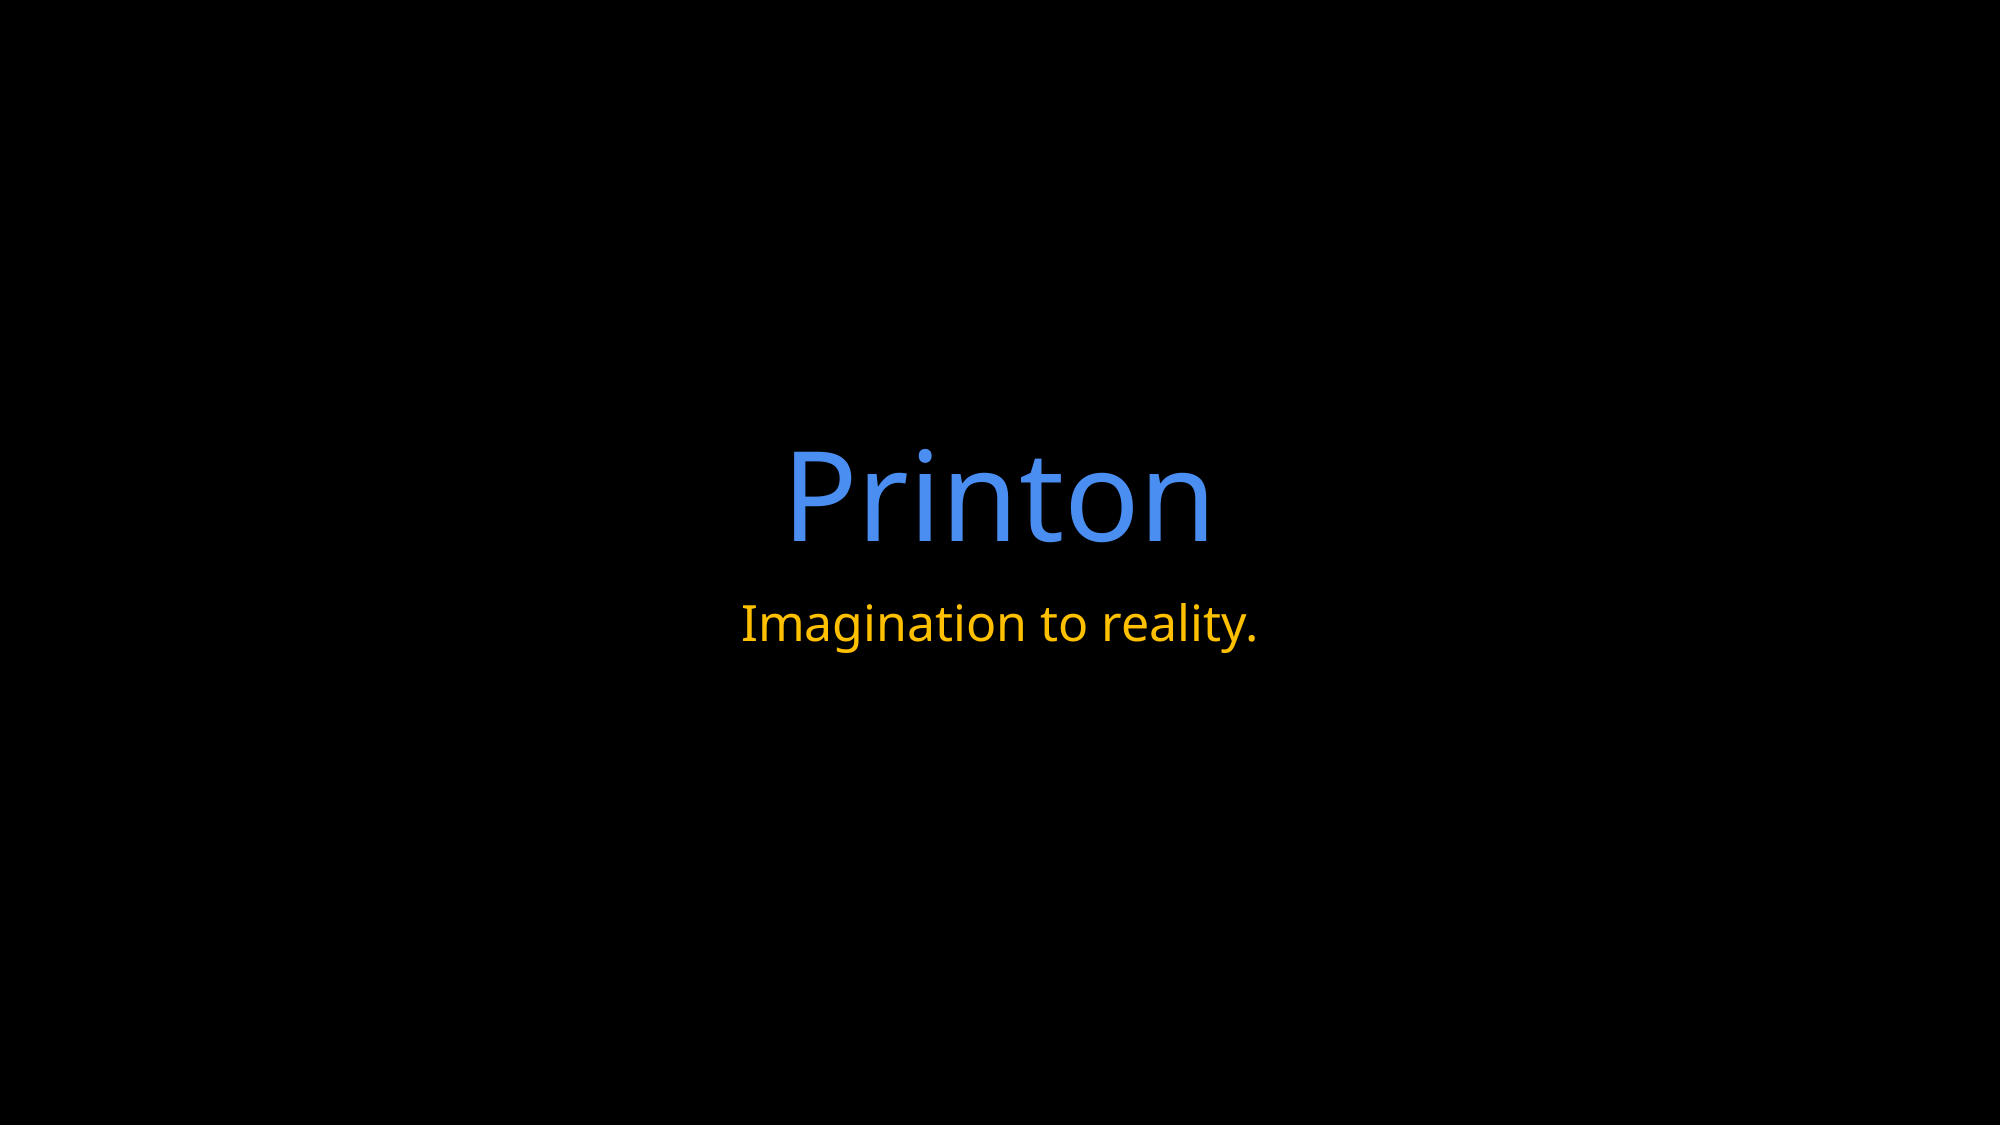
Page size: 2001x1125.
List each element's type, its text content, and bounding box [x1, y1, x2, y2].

subtitle Imagination to reality. [249, 590, 1750, 863]
title Printon [249, 184, 1750, 576]
